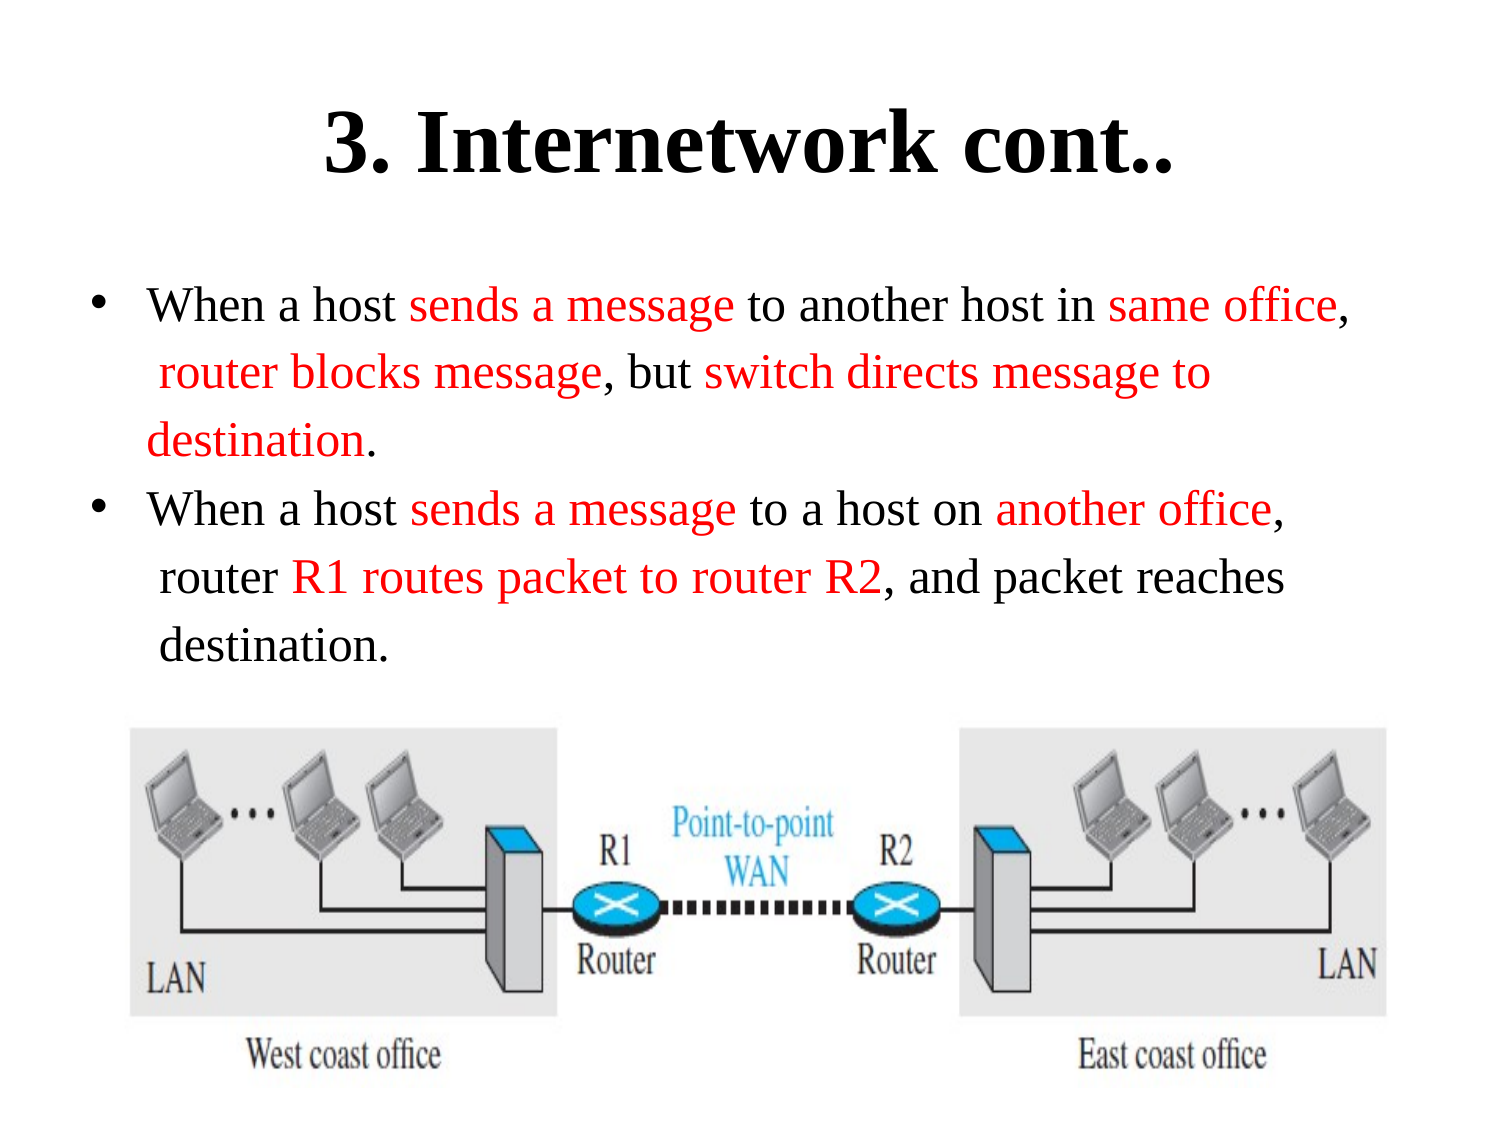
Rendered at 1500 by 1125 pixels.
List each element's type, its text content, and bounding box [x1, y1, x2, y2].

text_box [124, 712, 1393, 1088]
text_box When a host sends a message to another host in same office, router blocks message, but switch directs message to destination. When a host sends a message to a host on another office, router R1 routes packet to router R2, and packet reaches destination. [87, 261, 1355, 672]
title 3. Internetwork cont.. [321, 78, 1179, 261]
